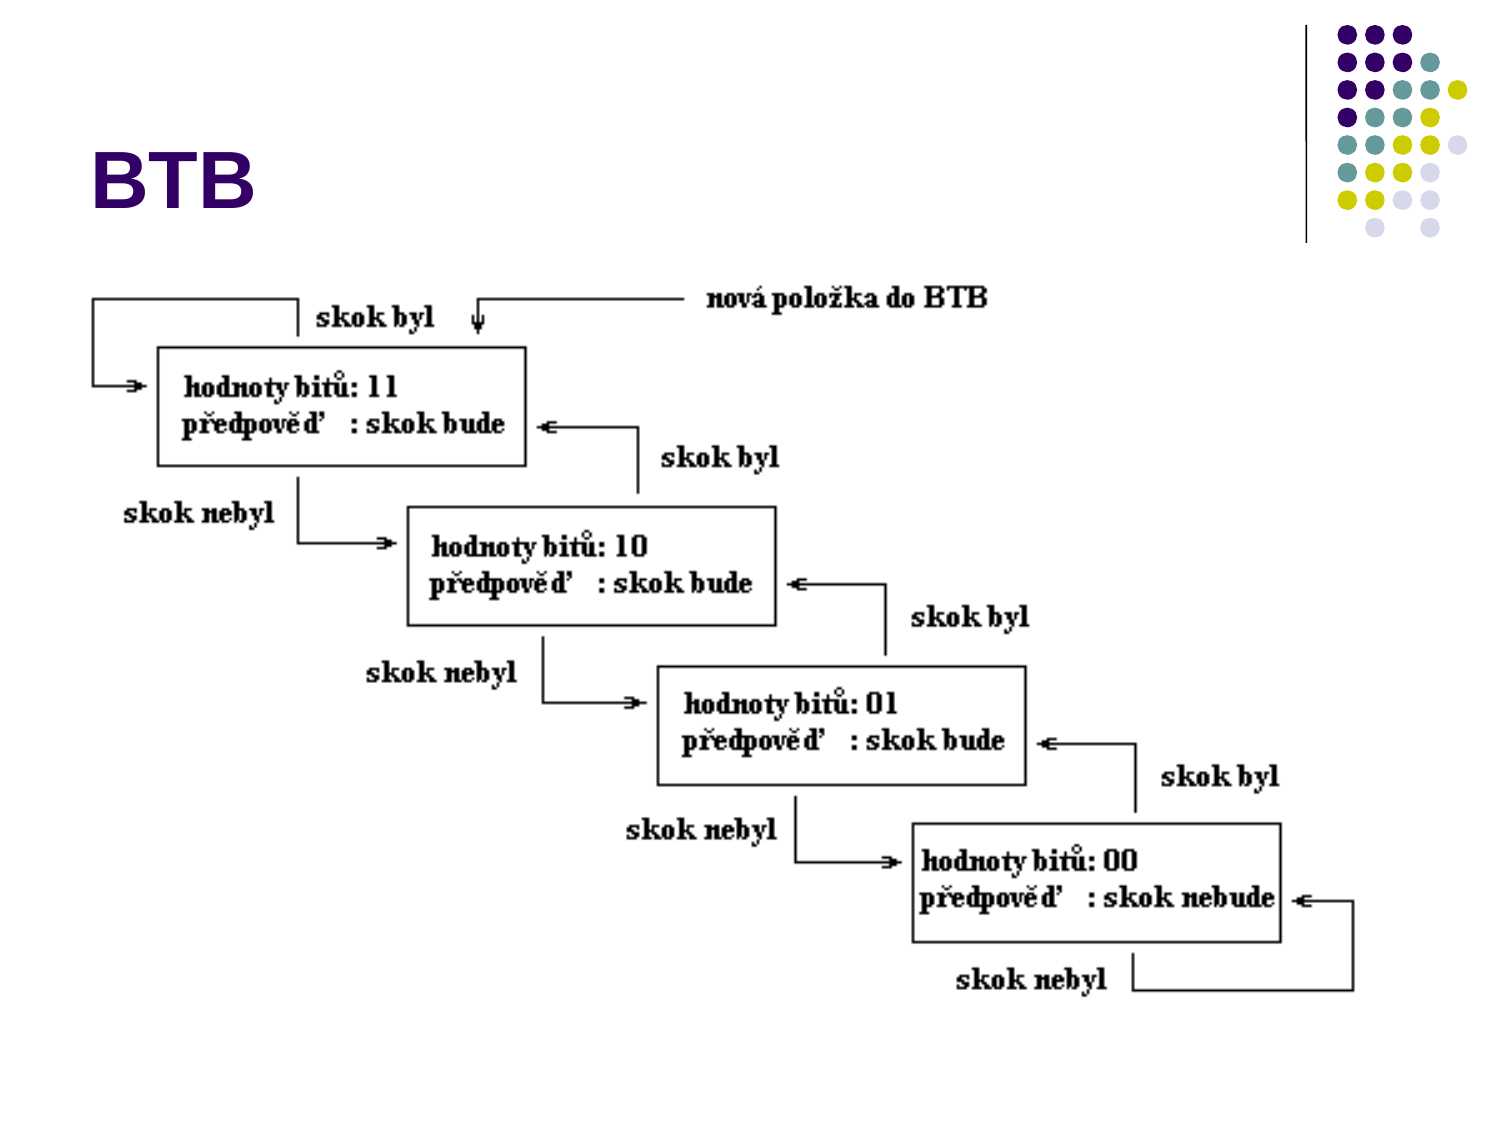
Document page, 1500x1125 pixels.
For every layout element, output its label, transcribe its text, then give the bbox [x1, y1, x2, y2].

title BTB [75, 20, 1313, 233]
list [0, 243, 1500, 1048]
